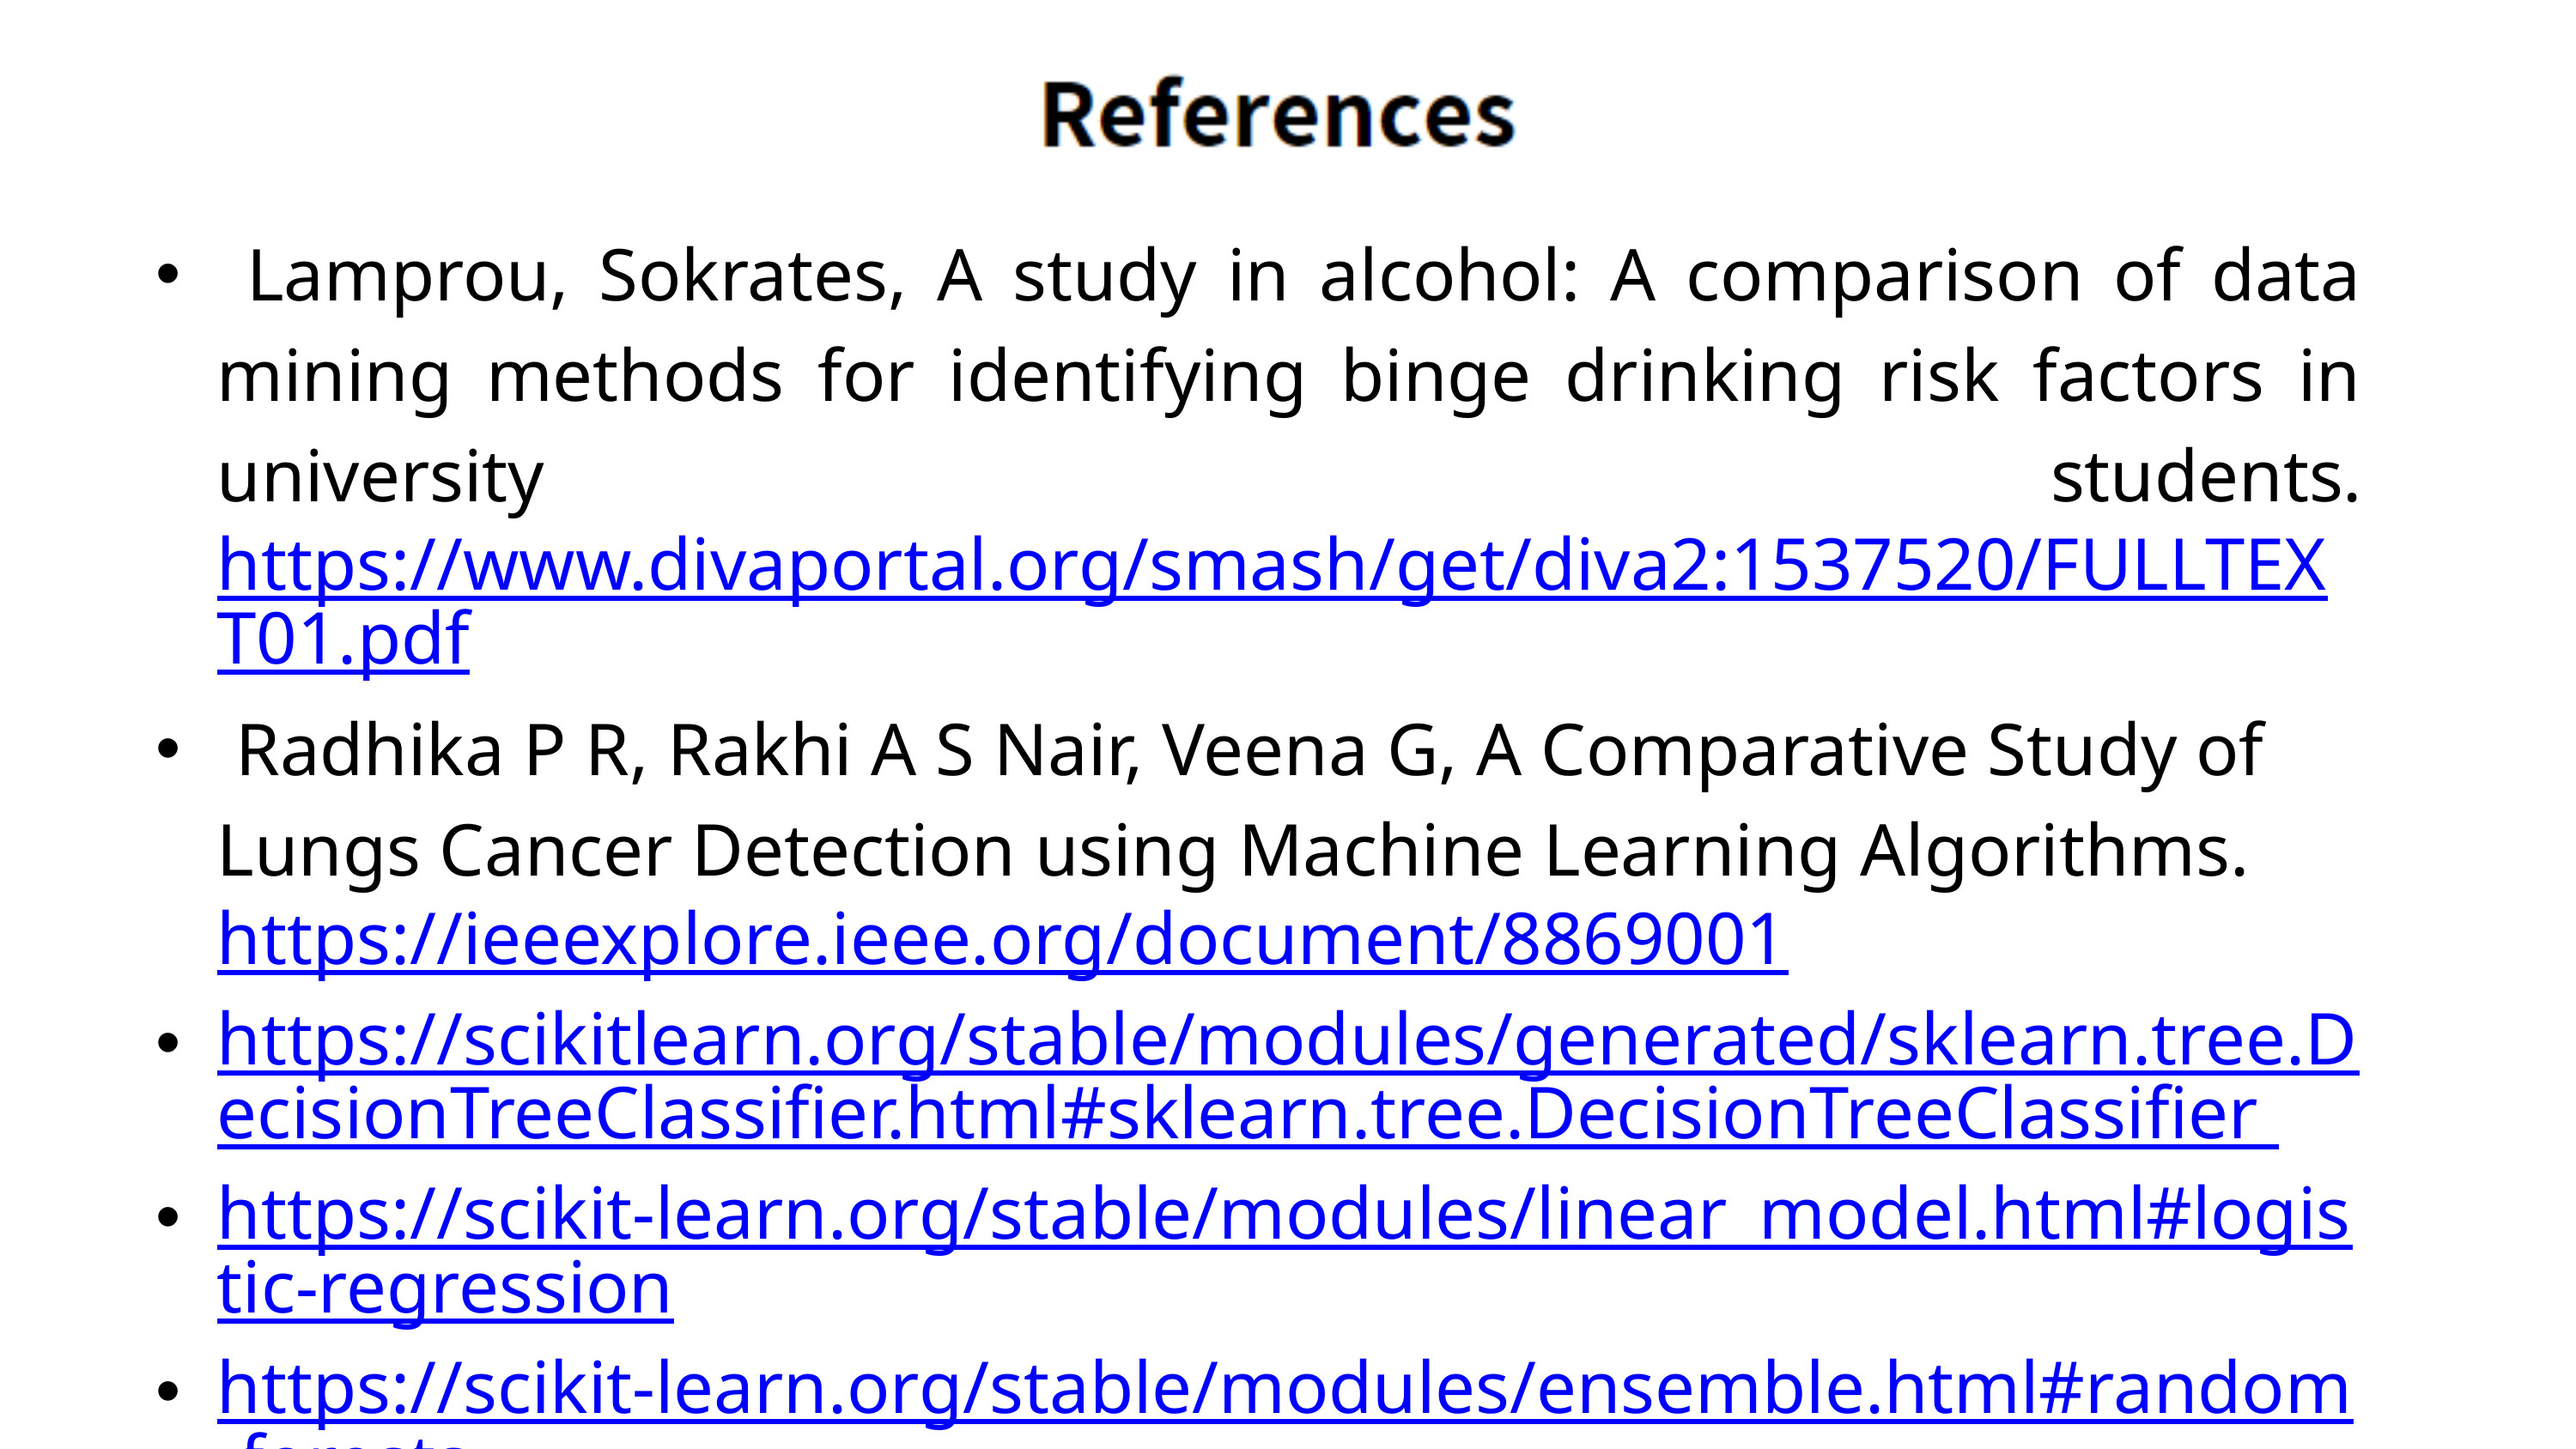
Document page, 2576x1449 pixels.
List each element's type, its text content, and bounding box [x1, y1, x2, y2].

text_box [1008, 48, 1570, 174]
text_box Lamprou, Sokrates, A study in alcohol: A comparison of data mining methods for identifying binge drinking risk factors in university students.https://www.divaportal.org/smash/get/diva2:1537520/FULLTEXT01.pdf Radhika P R, Rakhi A S Nair, Veena G, A Comparative Study of Lungs Cancer Detection using Machine Learning Algorithms.https://ieeexplore.ieee.org/document/8869001 https://scikitlearn.org/stable/modules/generated/sklearn.tree.DecisionTreeClassifier.html#sklearn.tree.DecisionTreeClassifier https://scikit-learn.org/stable/modules/linear_model.html#logistic-regression https://scikit-learn.org/stable/modules/ensemble.html#random-forests [95, 215, 2364, 1217]
